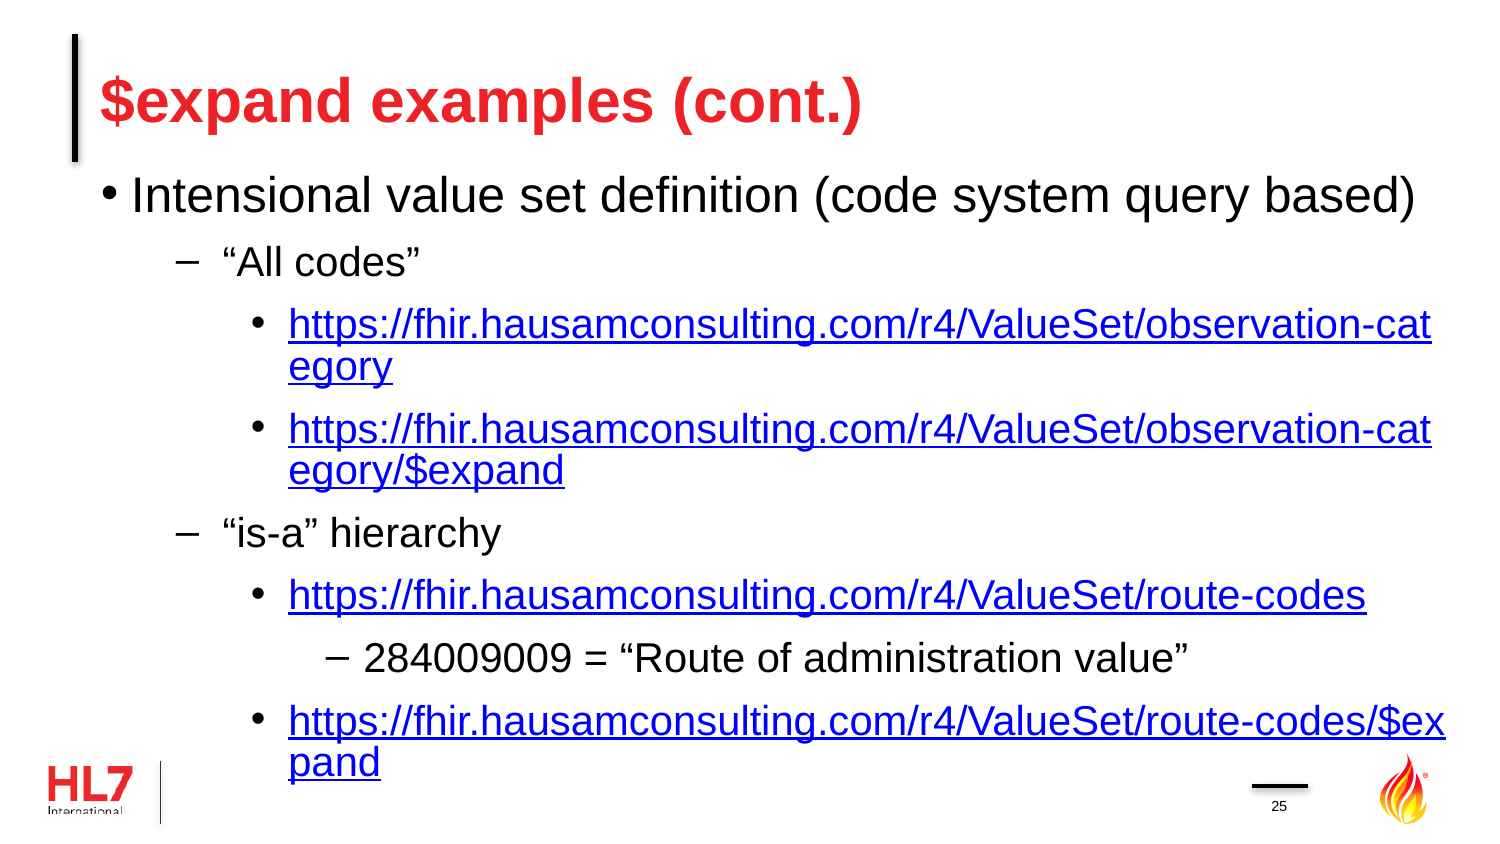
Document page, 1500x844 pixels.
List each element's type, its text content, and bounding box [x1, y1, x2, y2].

picture [1380, 753, 1428, 824]
list Intensional value set definition (code system query based) “All codes” https://fhir.hausamconsulting.com/r4/ValueSet/observation-category https://fhir.hausamconsulting.com/r4/ValueSet/observation-category/$expand “is-a” hierarchy https://fhir.hausamconsulting.com/r4/ValueSet/route-codes 284009009 = “Route of administration value” https://fhir.hausamconsulting.com/r4/ValueSet/route-codes/$expand [100, 162, 1451, 643]
slide_number 25 [1257, 788, 1302, 815]
title $expand examples (cont.) [100, 33, 1451, 162]
